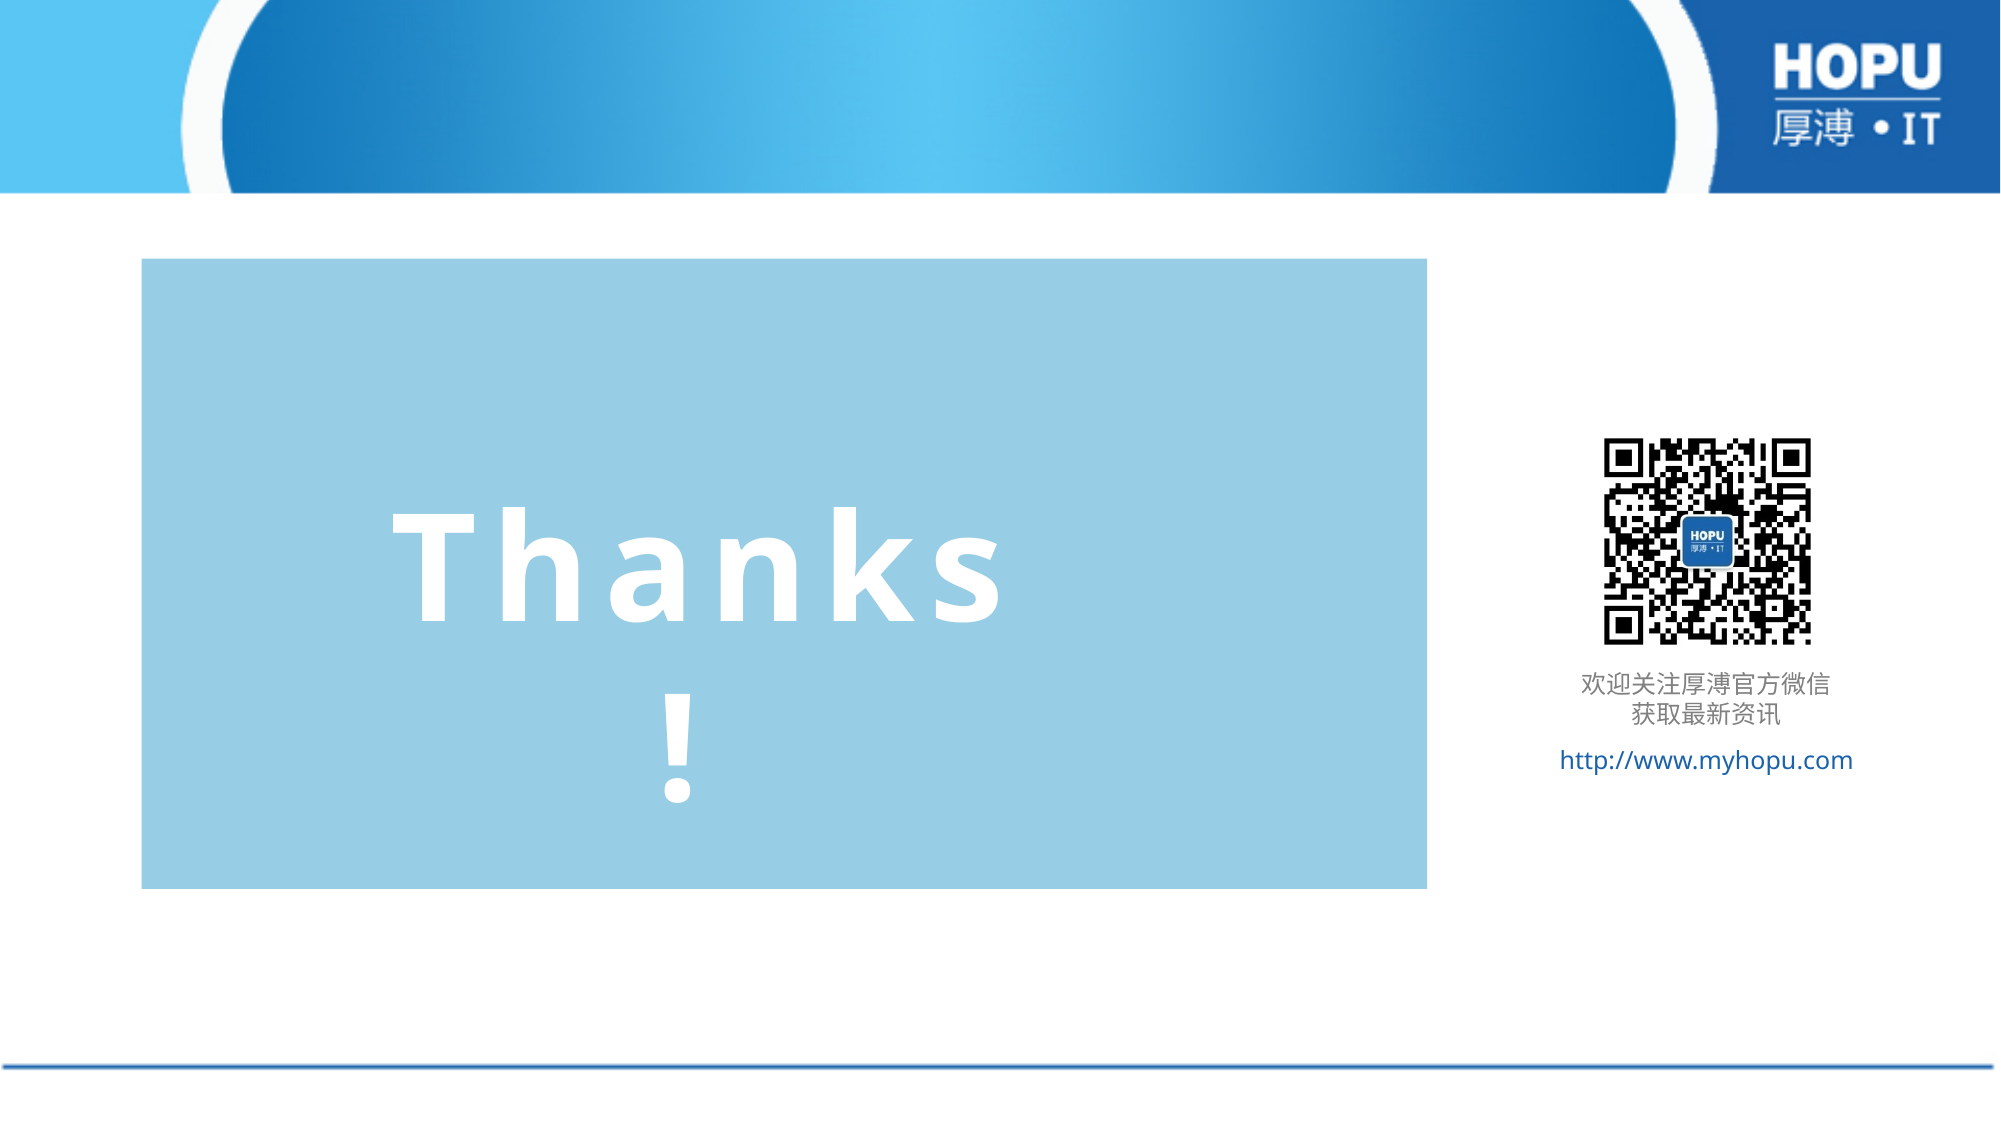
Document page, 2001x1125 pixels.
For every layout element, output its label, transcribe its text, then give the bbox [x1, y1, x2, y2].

text_box [312, 288, 820, 731]
picture [0, 0, 2001, 1125]
text_box [141, 258, 1428, 890]
text_box Thanks! [372, 463, 1037, 839]
text_box 欢迎关注厚溥官方微信 获取最新资讯 [1513, 660, 1900, 736]
text_box http://www.myhopu.com [1535, 736, 1879, 782]
